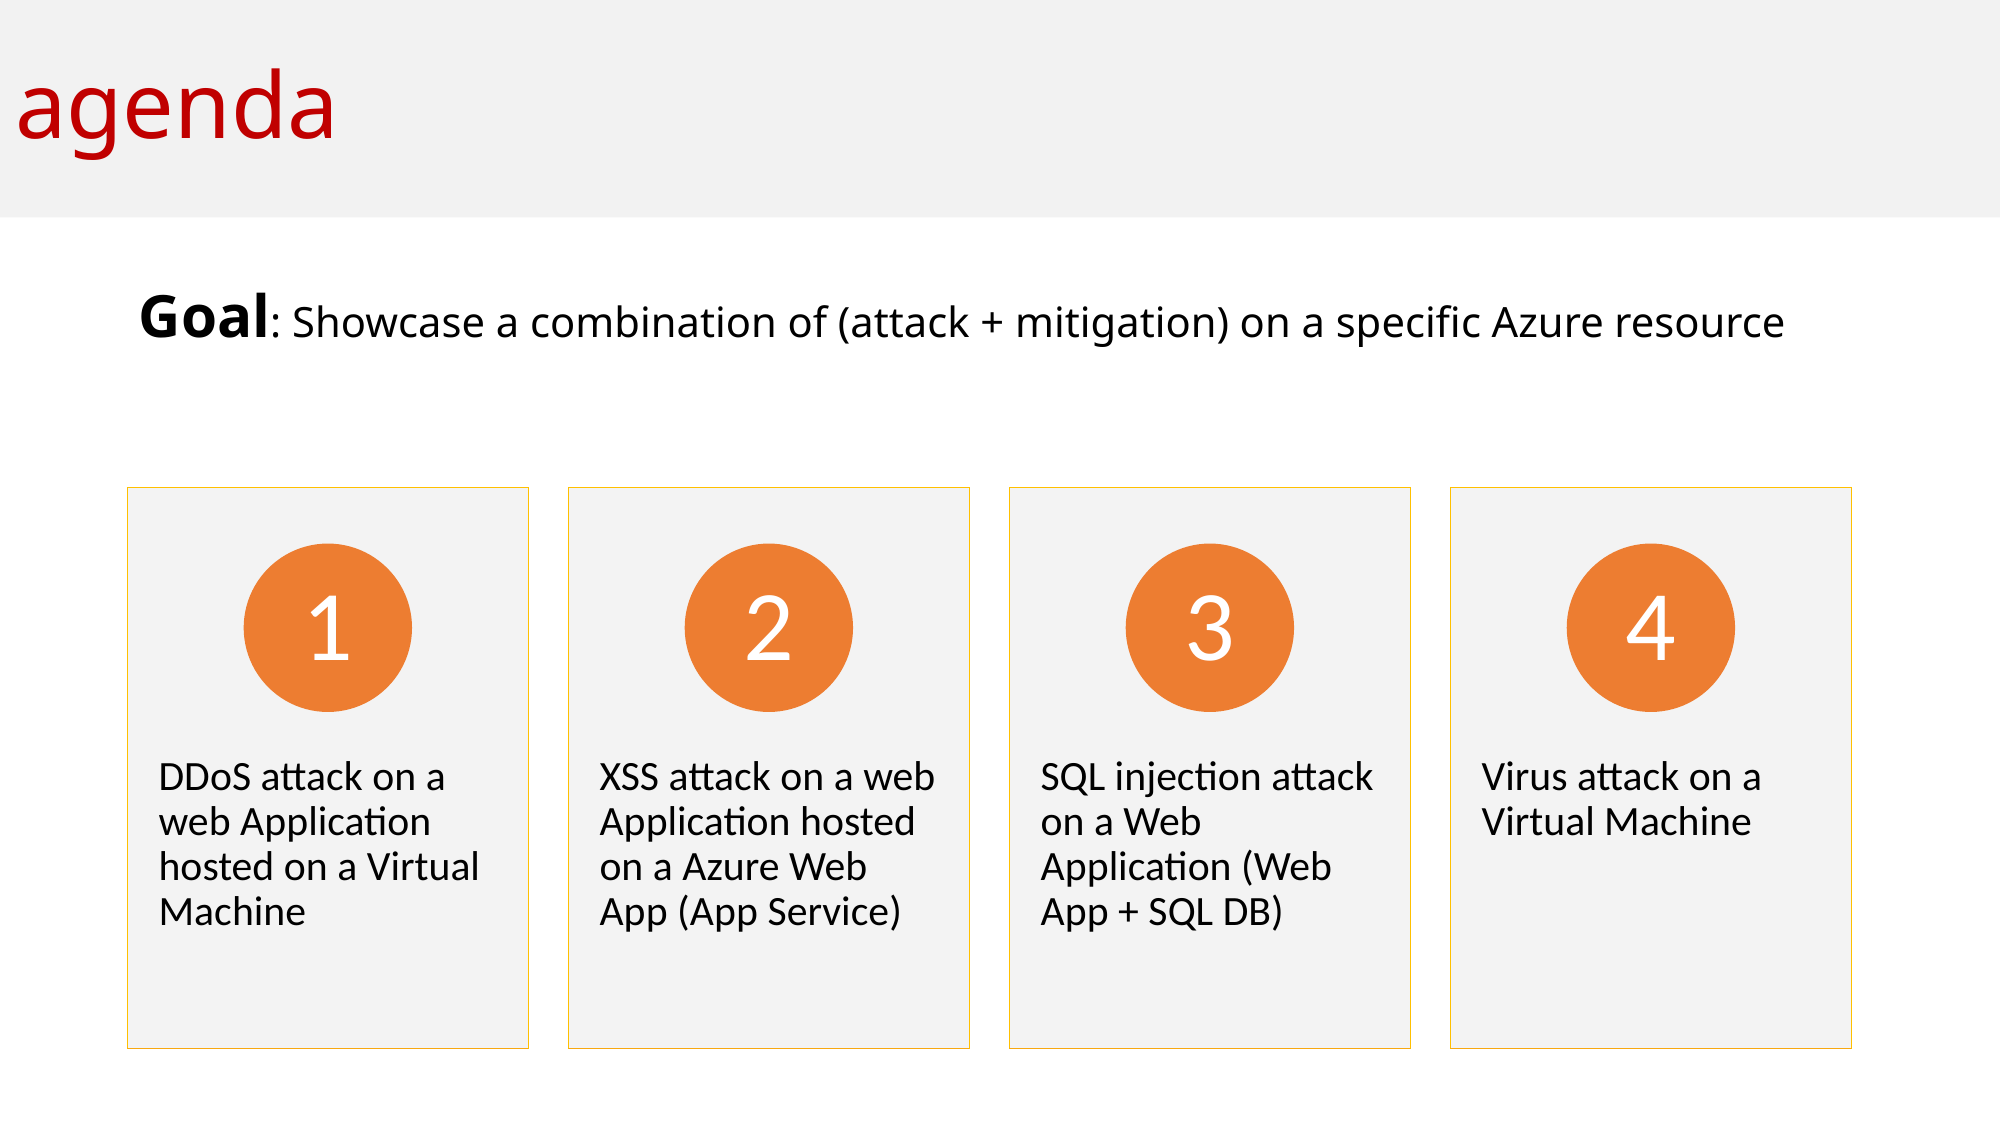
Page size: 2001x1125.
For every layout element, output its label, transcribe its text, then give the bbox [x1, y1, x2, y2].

text_box Goal: Showcase a combination of (attack + mitigation) on a specific Azure resource [124, 271, 1801, 357]
title agenda [0, 0, 2000, 218]
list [126, 411, 1852, 1125]
